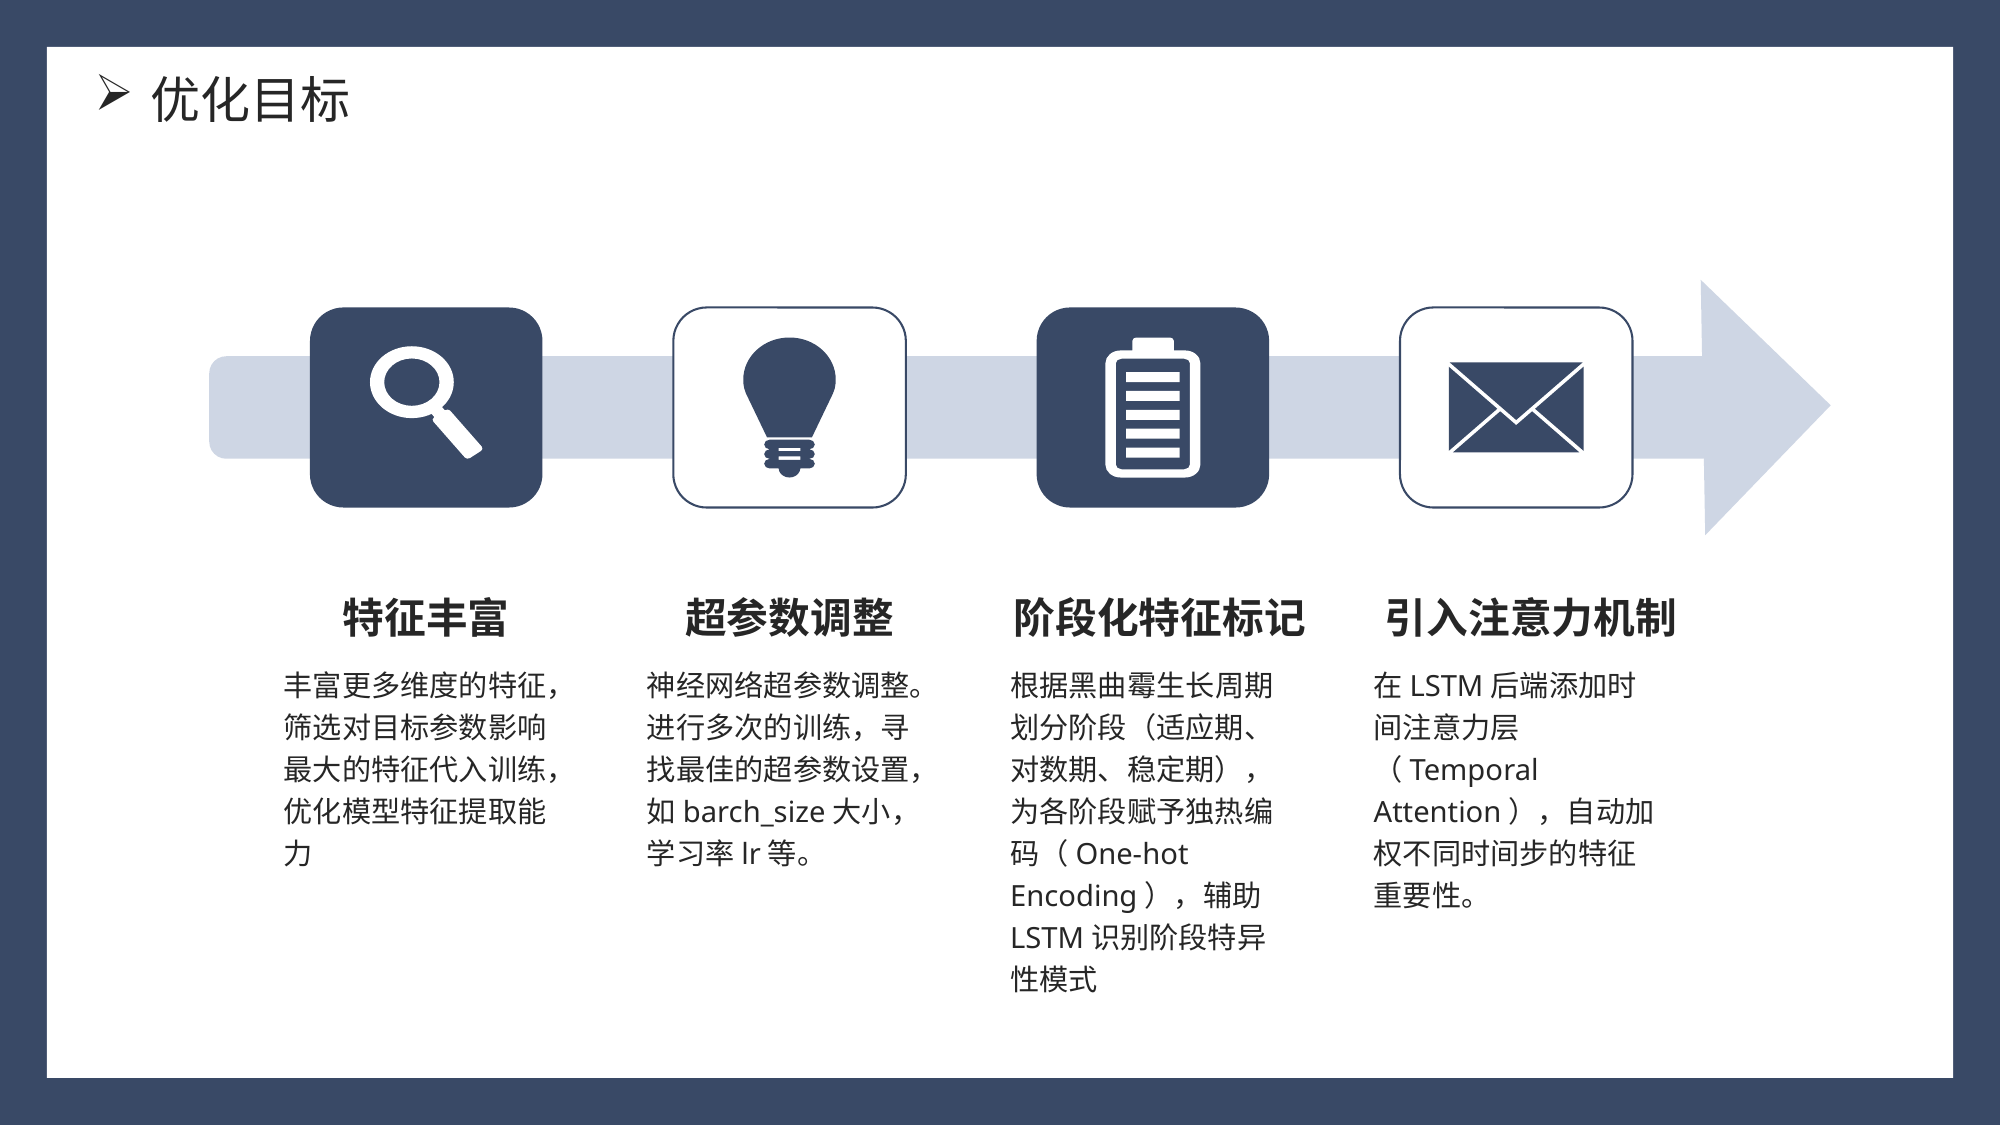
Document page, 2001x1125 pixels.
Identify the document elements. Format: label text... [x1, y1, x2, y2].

text_box 引入注意力机制 [1342, 584, 1720, 649]
text_box 阶段化特征标记 [971, 584, 1342, 649]
text_box [681, 306, 898, 317]
text_box [1045, 306, 1261, 317]
text_box [681, 498, 898, 509]
text_box 神经网络超参数调整。进行多次的训练，寻找最佳的超参数设置， 如barch_size大小，学习率lr等。 [632, 653, 947, 878]
text_box 超参数调整 [655, 584, 924, 649]
text_box [1408, 306, 1624, 317]
text_box [318, 498, 534, 509]
text_box 根据黑曲霉生长周期划分阶段（适应期、对数期、稳定期），为各阶段赋予独热编码（One-hot Encoding），辅助LSTM识别阶段特异性模式 [995, 653, 1311, 1004]
text_box 丰富更多维度的特征，筛选对目标参数影响最大的特征代入训练，优化模型特征提取能力 [268, 653, 584, 878]
text_box [1045, 498, 1261, 509]
text_box 特征丰富 [292, 584, 560, 649]
text_box [1408, 498, 1624, 509]
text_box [209, 317, 1794, 498]
text_box [318, 306, 534, 317]
text_box 在LSTM后端添加时间注意力层（Temporal Attention），自动加权不同时间步的特征重要性。 [1358, 653, 1674, 920]
text_box 优化目标 [94, 60, 432, 136]
